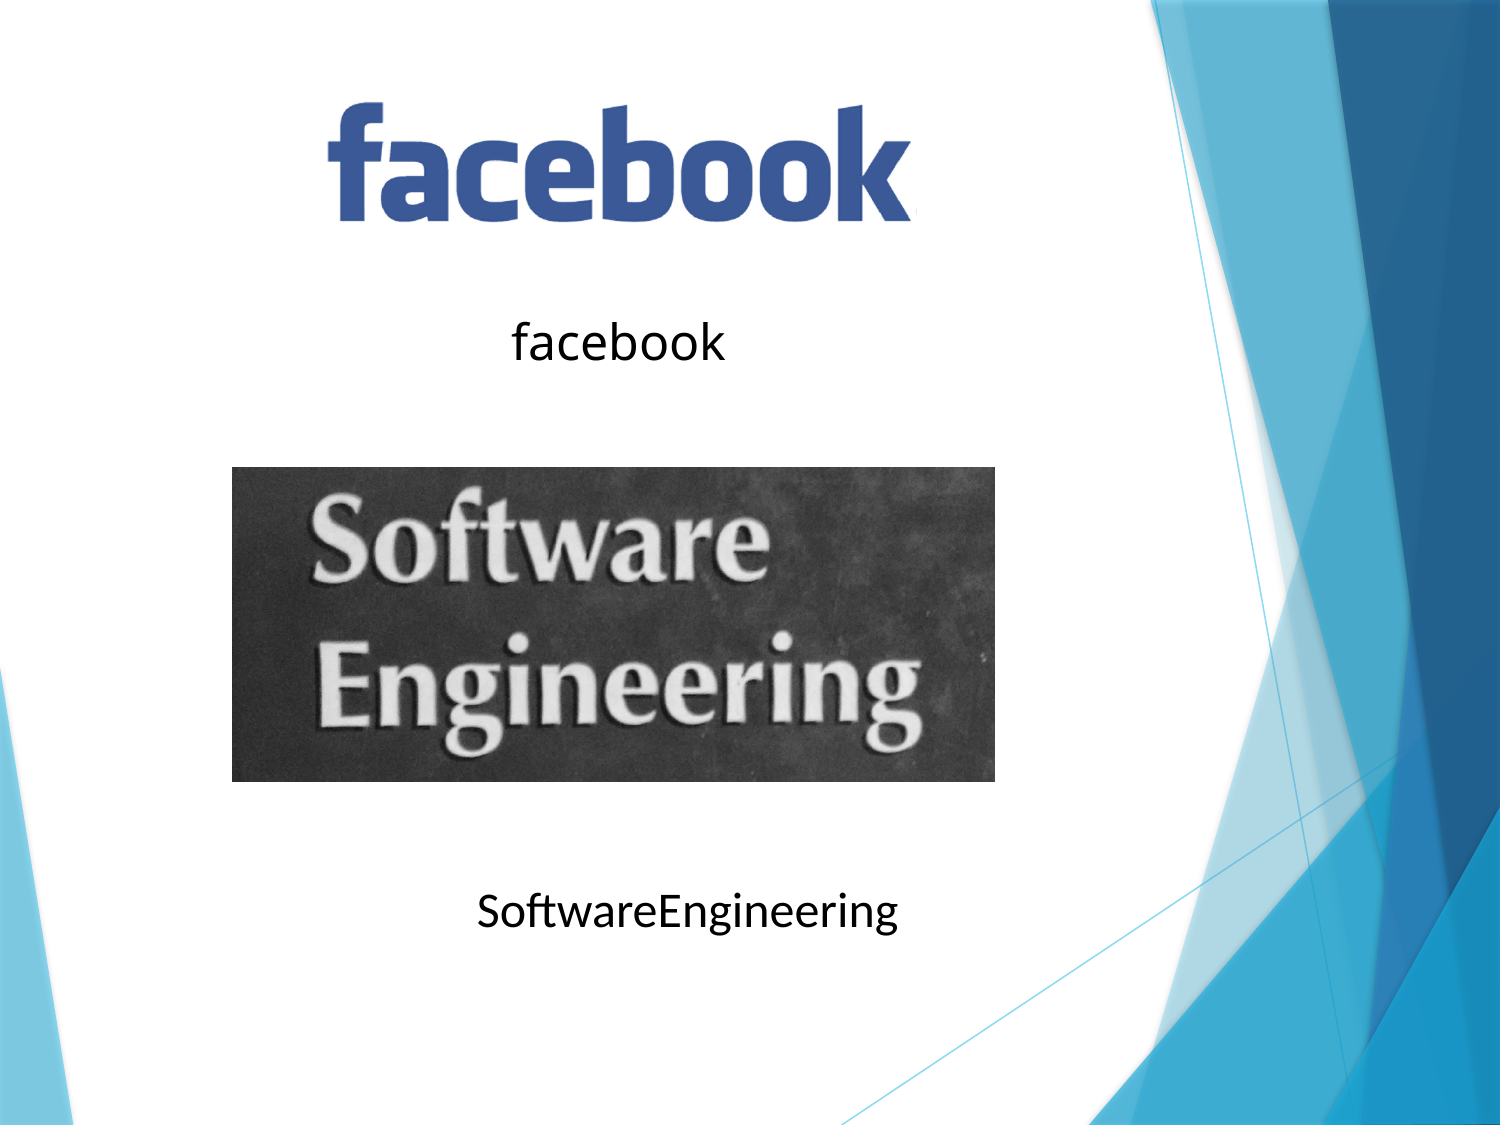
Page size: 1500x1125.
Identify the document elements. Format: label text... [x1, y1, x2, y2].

picture [231, 466, 996, 783]
picture [309, 87, 918, 248]
text_box facebook [496, 303, 852, 378]
text_box SoftwareEngineering [462, 869, 914, 945]
